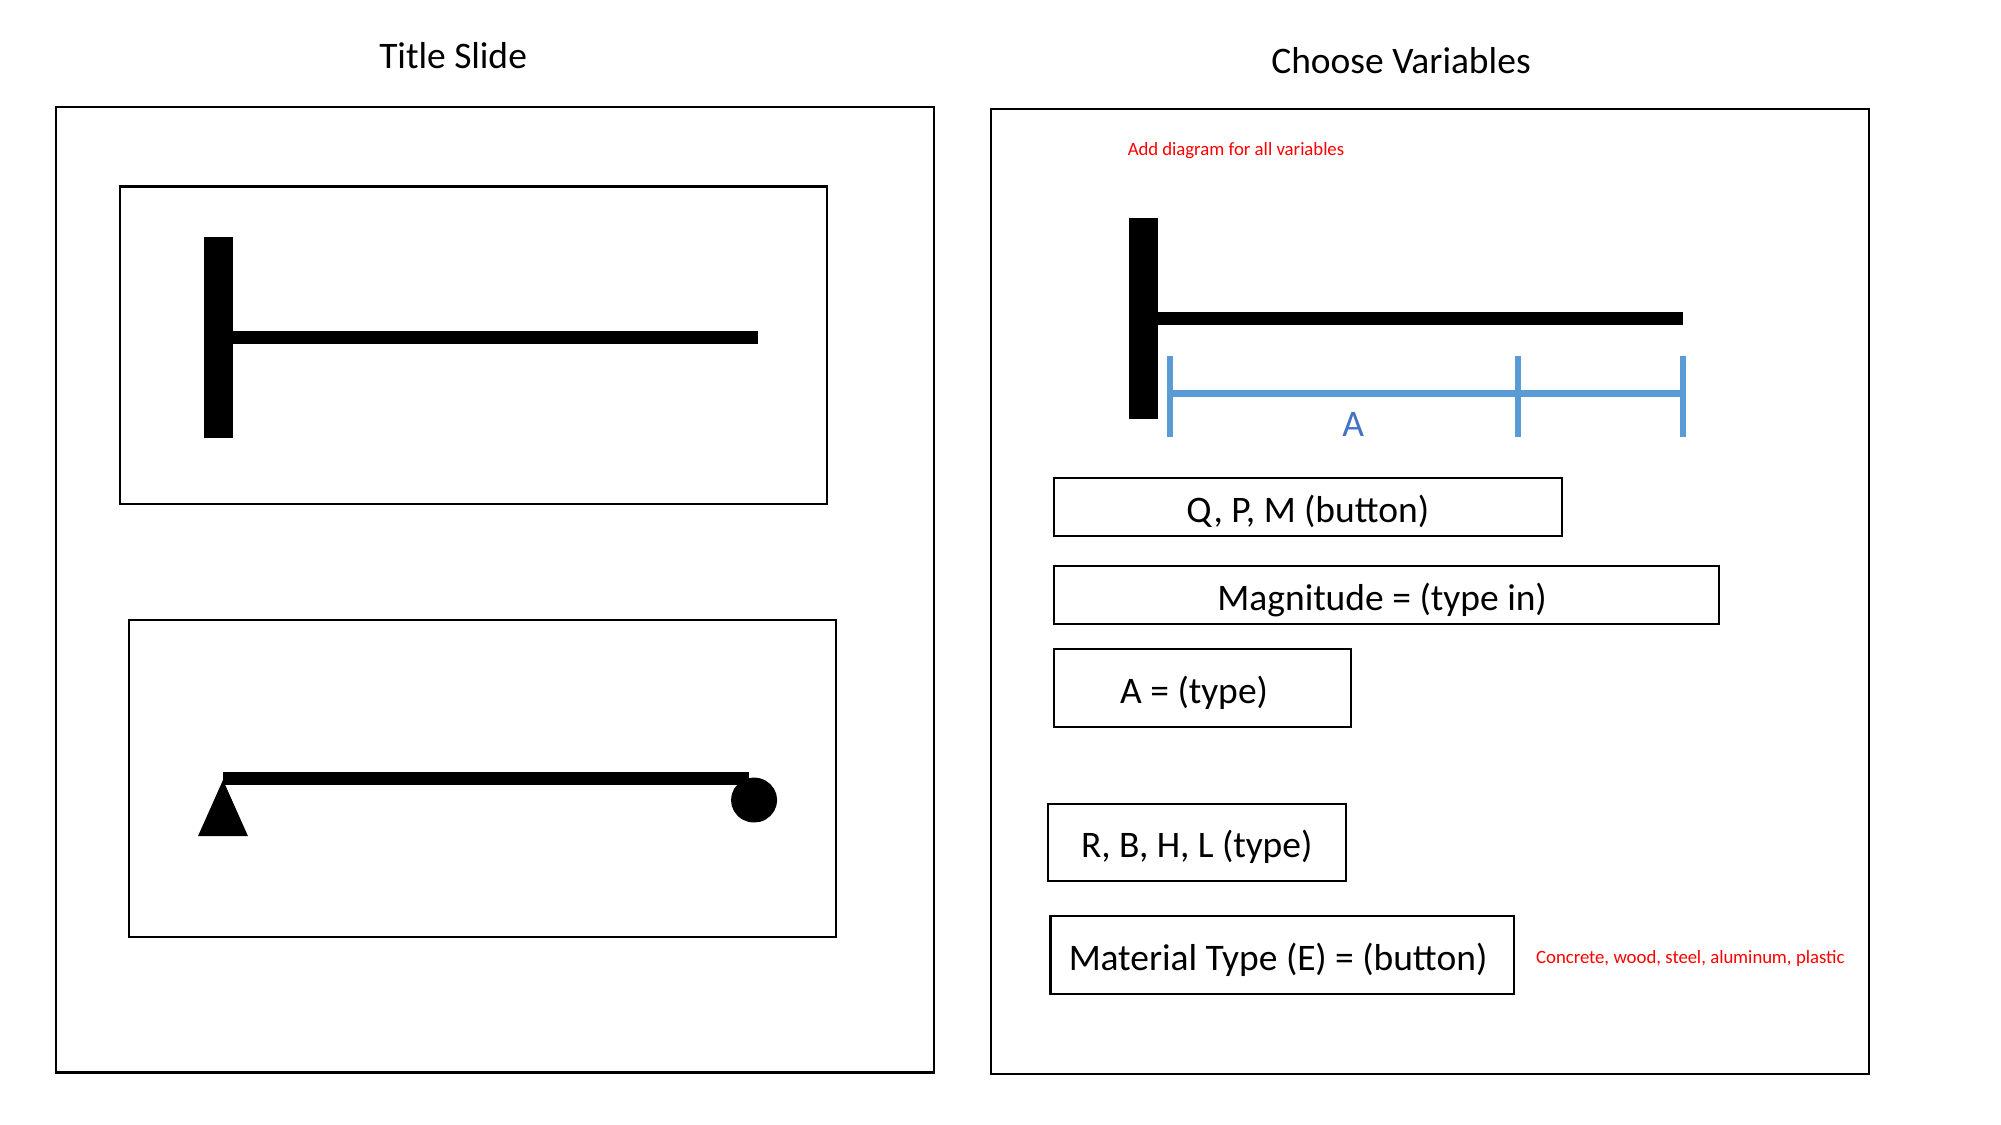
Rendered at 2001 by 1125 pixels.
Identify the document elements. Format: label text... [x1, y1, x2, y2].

text_box Choose Variables [1256, 28, 1719, 89]
text_box Concrete, wood, steel, aluminum, plastic [1521, 937, 1929, 975]
text_box [119, 185, 828, 505]
text_box Material Type (E) = (button) [1049, 915, 1515, 995]
text_box [990, 108, 1870, 1075]
text_box [1129, 218, 1158, 419]
text_box [204, 237, 233, 438]
text_box A = (type) [1053, 648, 1352, 728]
text_box [128, 619, 837, 938]
text_box R, B, H, L (type) [1047, 803, 1347, 882]
text_box A [1327, 394, 1376, 451]
text_box [198, 780, 248, 837]
text_box Q, P, M (button) [1053, 477, 1563, 537]
text_box Magnitude = (type in) [1053, 565, 1720, 625]
text_box [731, 777, 778, 823]
text_box [55, 106, 935, 1074]
text_box Title Slide [364, 23, 827, 84]
text_box Add diagram for all variables [1113, 129, 1452, 167]
